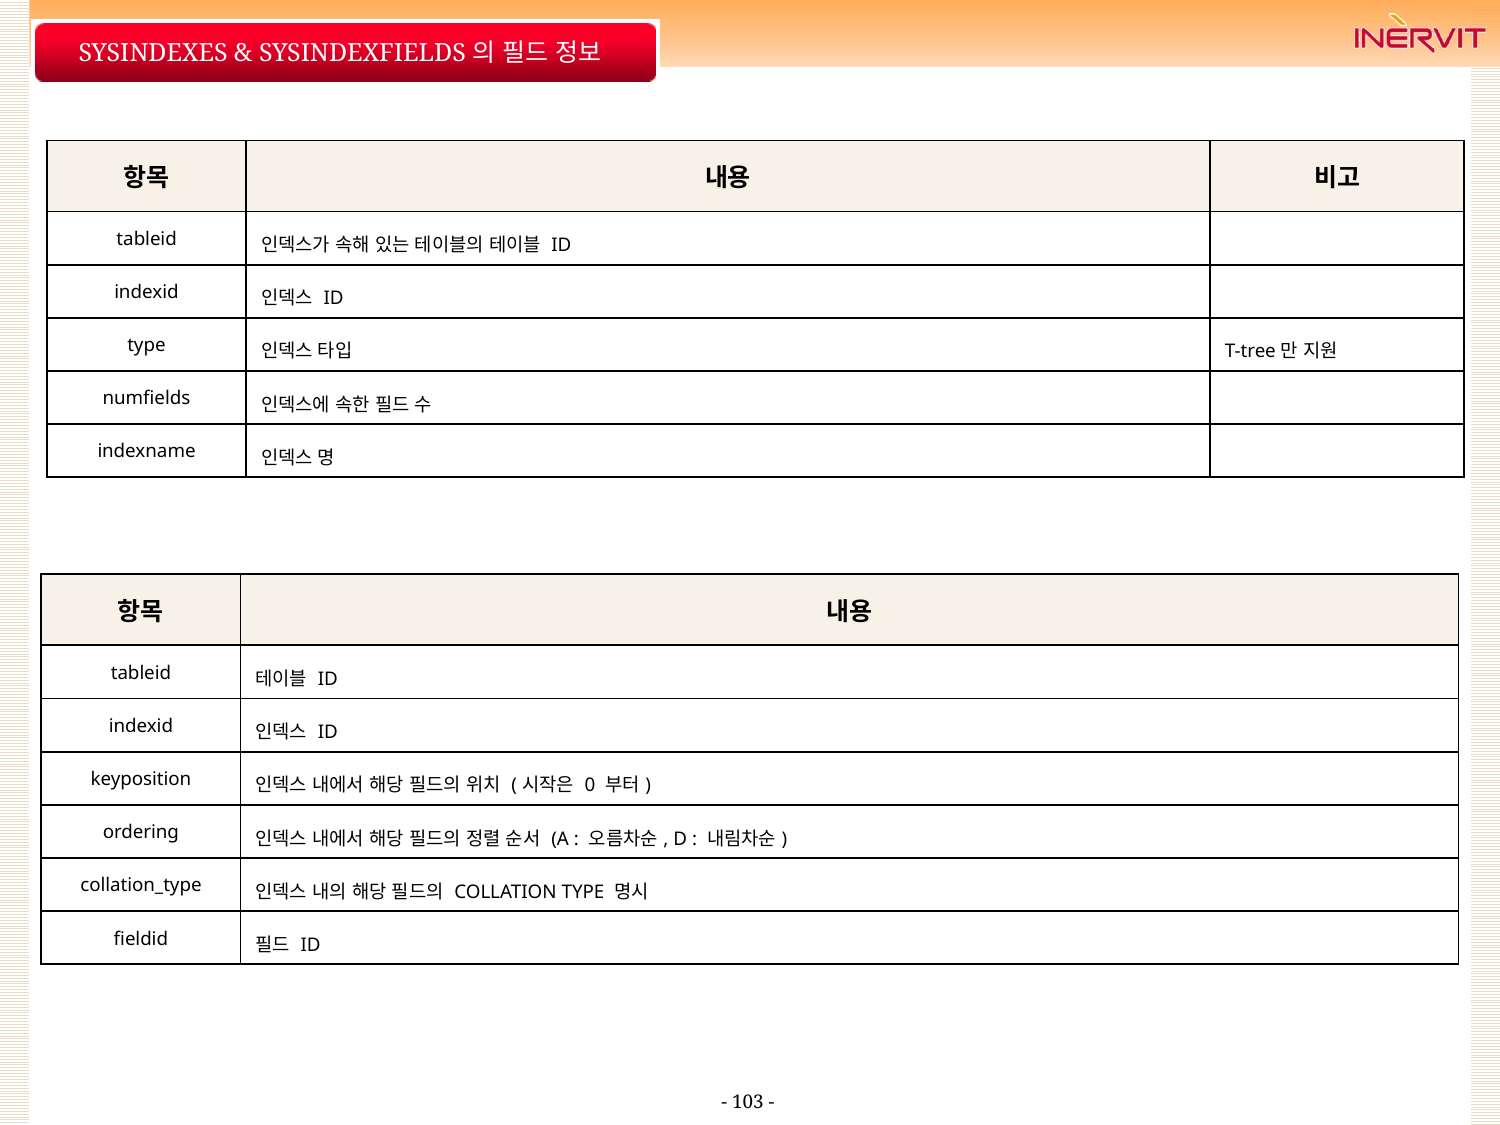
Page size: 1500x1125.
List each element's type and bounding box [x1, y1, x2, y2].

table_cell [241, 646, 1458, 698]
table_cell [42, 859, 240, 910]
table_cell [42, 912, 240, 963]
table_cell [1211, 212, 1463, 264]
table_cell [241, 753, 1458, 804]
table_cell [48, 372, 245, 423]
table_cell [247, 319, 1209, 370]
table_cell [1211, 372, 1463, 423]
table_cell [1211, 266, 1463, 317]
table_cell [48, 266, 245, 317]
table_cell [1211, 319, 1463, 370]
table_cell [42, 699, 240, 751]
table_cell [42, 753, 240, 804]
table_cell [247, 372, 1209, 423]
table_cell [42, 646, 240, 698]
table_cell [247, 425, 1209, 476]
table_cell [48, 319, 245, 370]
table_cell [241, 912, 1458, 963]
picture [1352, 13, 1488, 55]
table_cell [247, 266, 1209, 317]
title [11, 23, 669, 79]
table_cell [241, 699, 1458, 751]
table_cell [42, 806, 240, 857]
table_header [1211, 141, 1463, 211]
table_header [241, 575, 1458, 644]
table_cell [48, 212, 245, 264]
table_cell [1211, 425, 1463, 476]
table_cell [241, 806, 1458, 857]
table_header [48, 141, 245, 211]
table_cell [241, 859, 1458, 910]
table_cell [247, 212, 1209, 264]
table_header [42, 575, 240, 644]
table_cell [48, 425, 245, 476]
table_header [247, 141, 1209, 211]
slide_number [572, 1082, 924, 1111]
